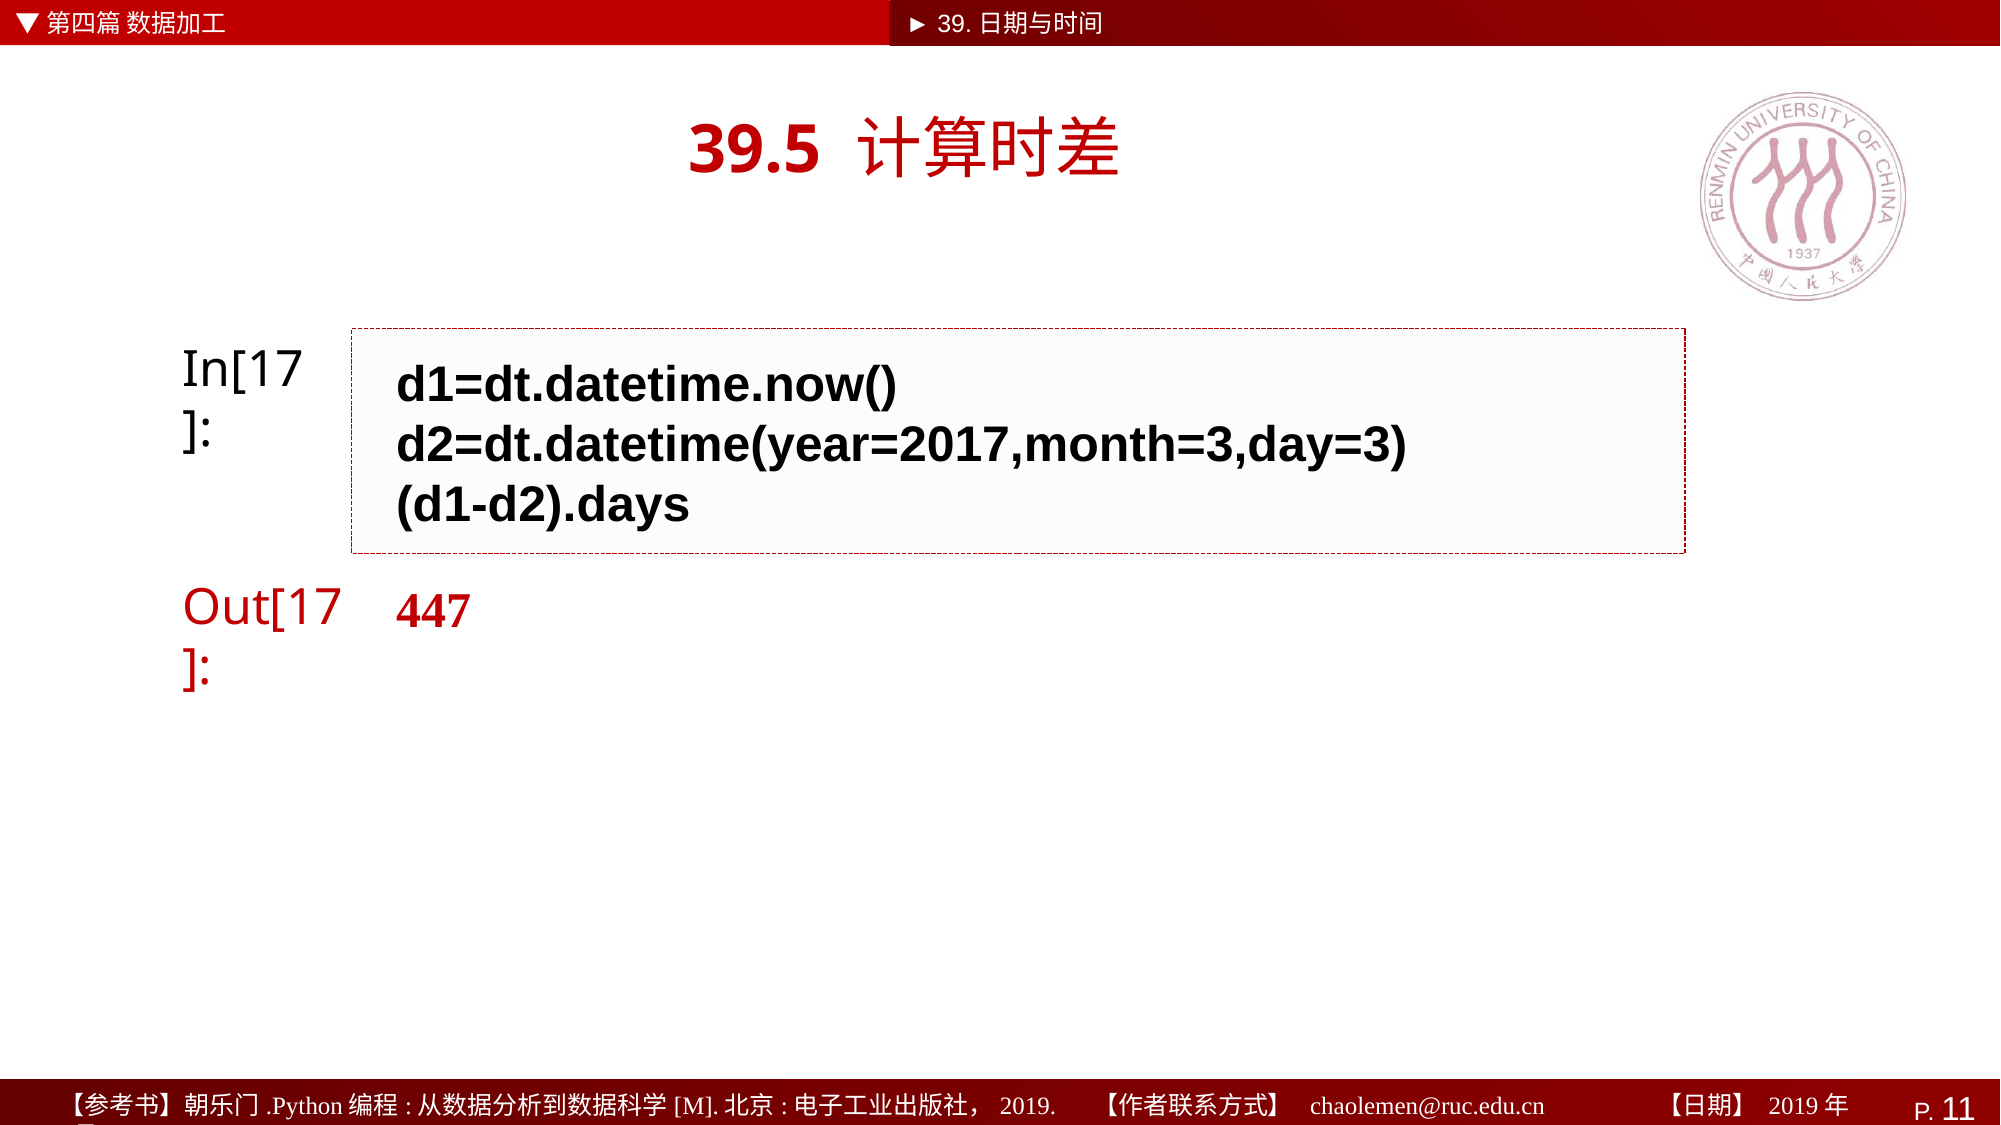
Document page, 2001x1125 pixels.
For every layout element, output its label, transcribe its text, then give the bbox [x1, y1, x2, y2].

title 39.5 计算时差 [101, 77, 1710, 214]
text_box Out[17]: [167, 567, 370, 702]
text_box In[17]: [167, 328, 335, 464]
picture [1696, 89, 1910, 304]
text_box d1=dt.datetime.now() d2=dt.datetime(year=2017,month=3,day=3) (d1-d2).days [348, 325, 1689, 557]
text_box 447 [348, 553, 1667, 661]
list ▼第四篇 数据加工 [0, 0, 725, 43]
list ► 39.日期与时间 [890, 0, 1249, 43]
